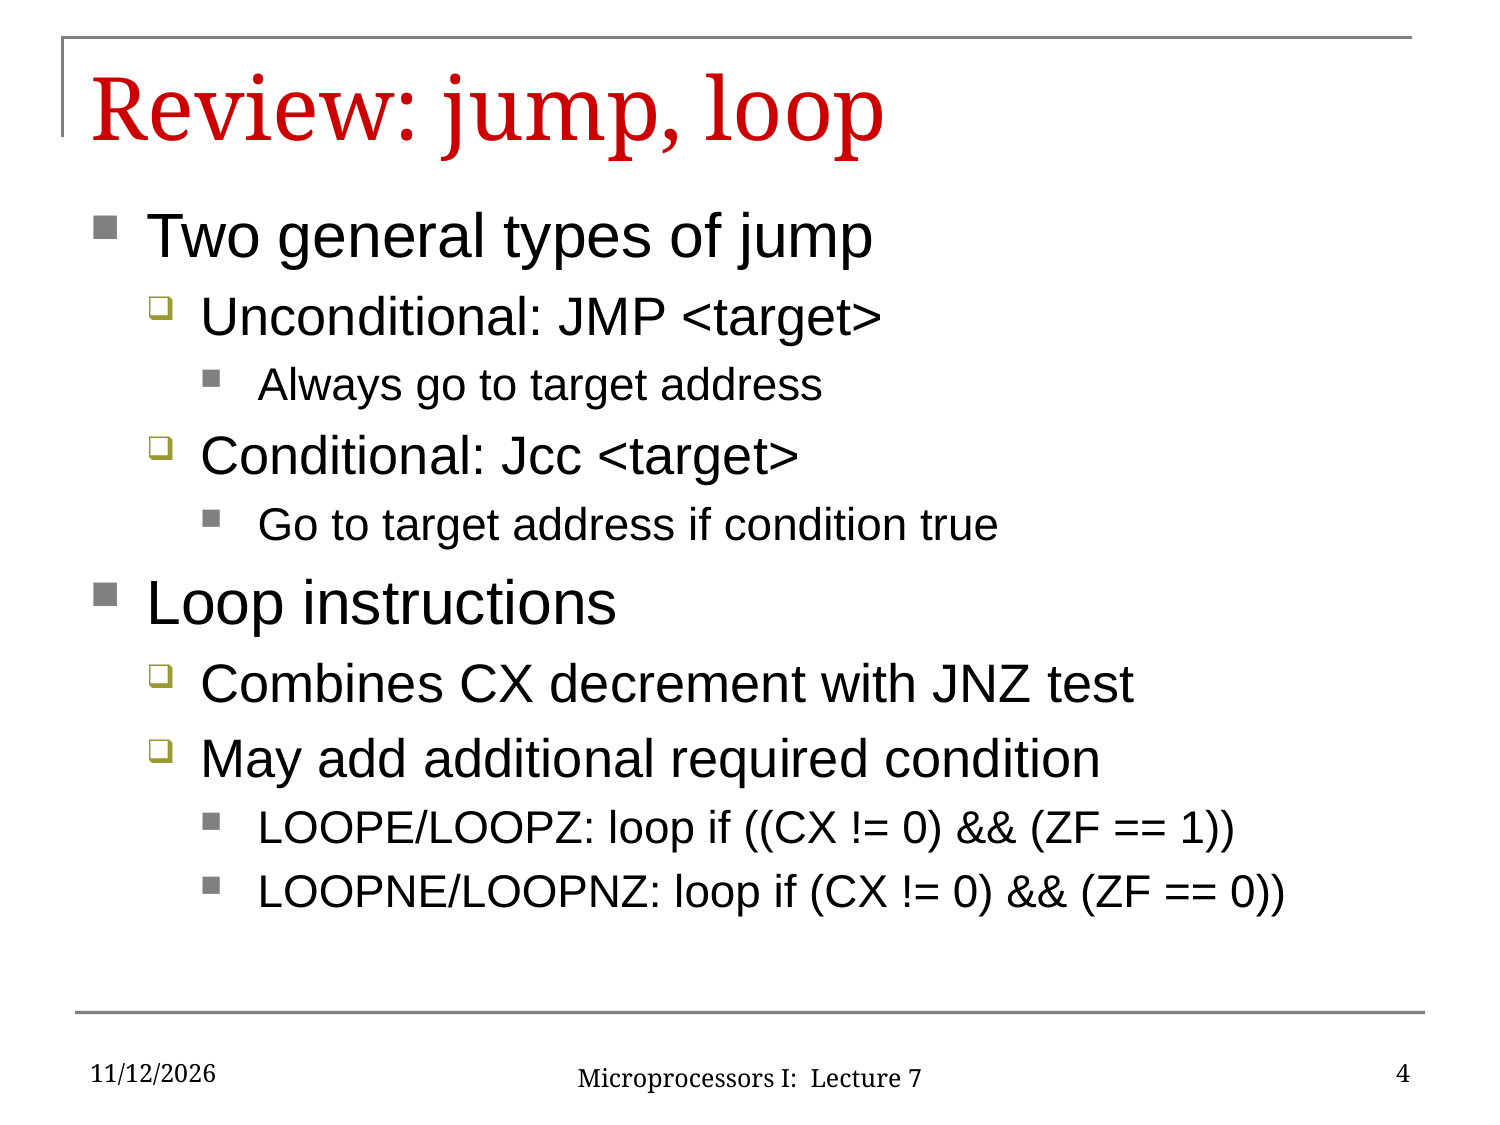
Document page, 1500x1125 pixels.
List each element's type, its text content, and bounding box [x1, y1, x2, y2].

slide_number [74, 1023, 426, 1100]
footer Microprocessors I: Lecture 7 [512, 1024, 988, 1101]
slide_number 4 [1074, 1023, 1426, 1100]
title Review: jump, loop [75, 45, 1425, 163]
list Two general types of jump Unconditional: JMP <target> Always go to target address Conditional: Jcc <target> Go to target address if condition true Loop instructions Combines CX decrement with JNZ test May add additional required condition LOOPE/LOOPZ: loop if ((CX != 0) && (ZF == 1)) LOOPNE/LOOPNZ: loop if (CX != 0) && (ZF == 0)) [75, 187, 1425, 1006]
